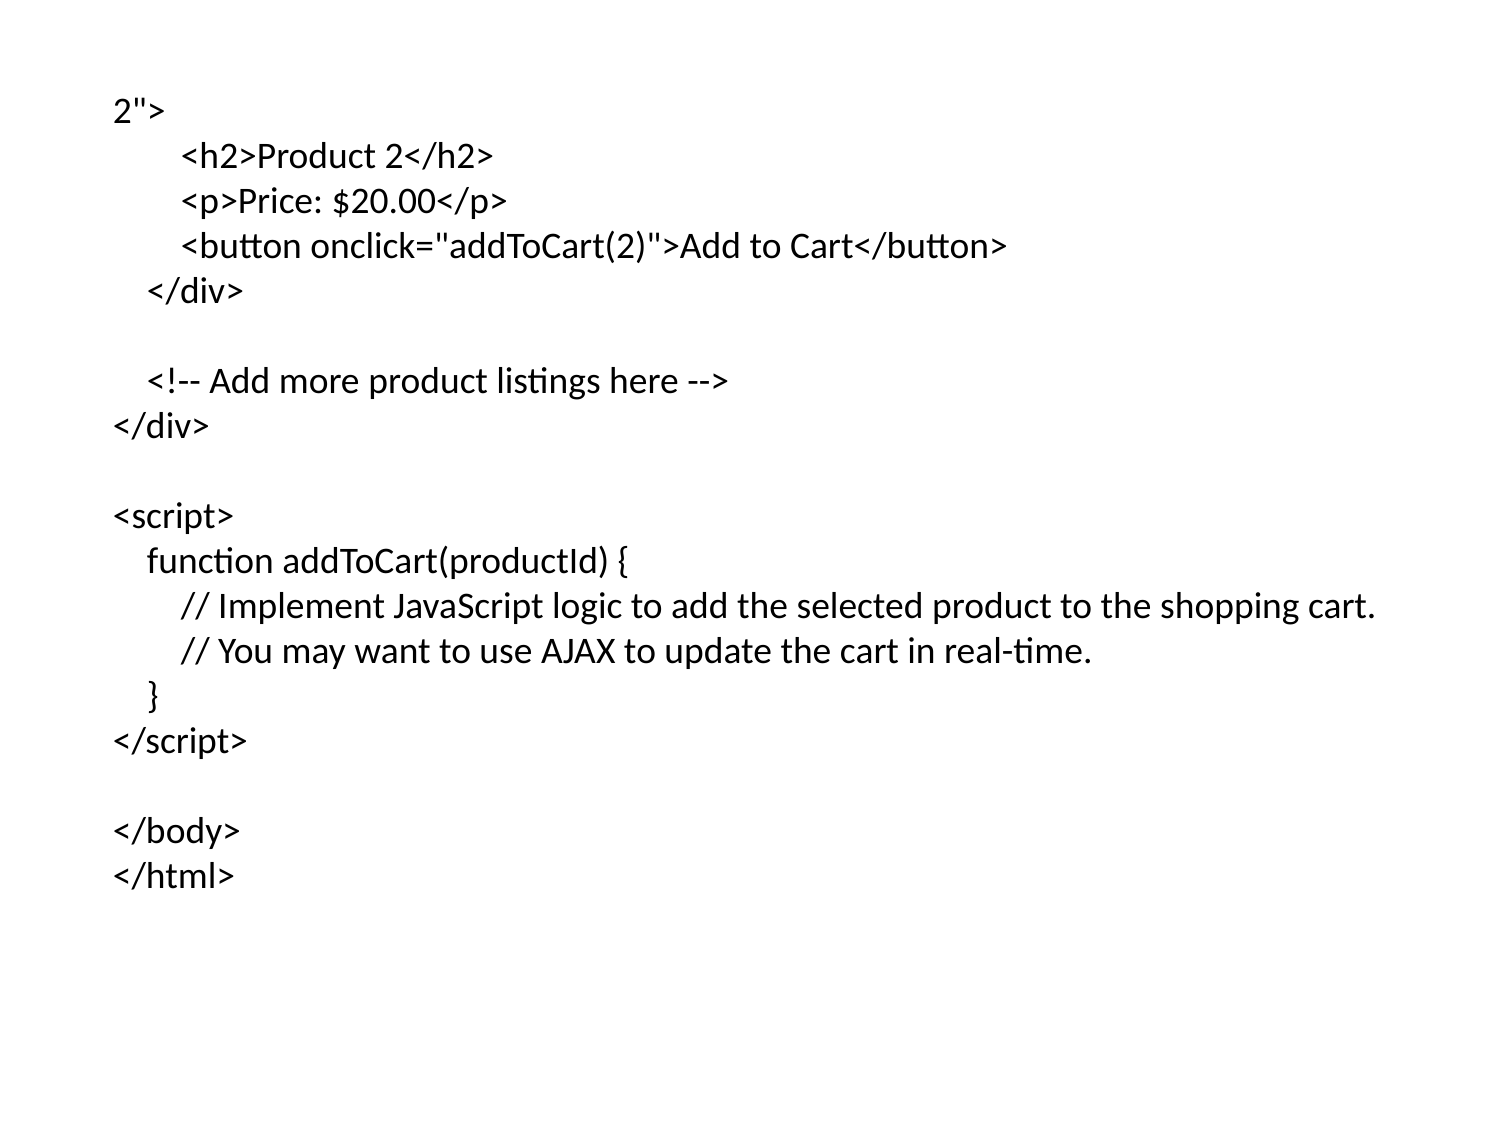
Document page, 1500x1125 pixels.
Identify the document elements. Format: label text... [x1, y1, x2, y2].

text_box 2"> <h2>Product 2</h2> <p>Price: $20.00</p> <button onclick="addToCart(2)">Add to Cart</button> </div> <!-- Add more product listings here --> </div> <script> function addToCart(productId) { // Implement JavaScript logic to add the selected product to the shopping cart. // You may want to use AJAX to update the cart in real-time. } </script> </body> </html> [98, 78, 1402, 948]
